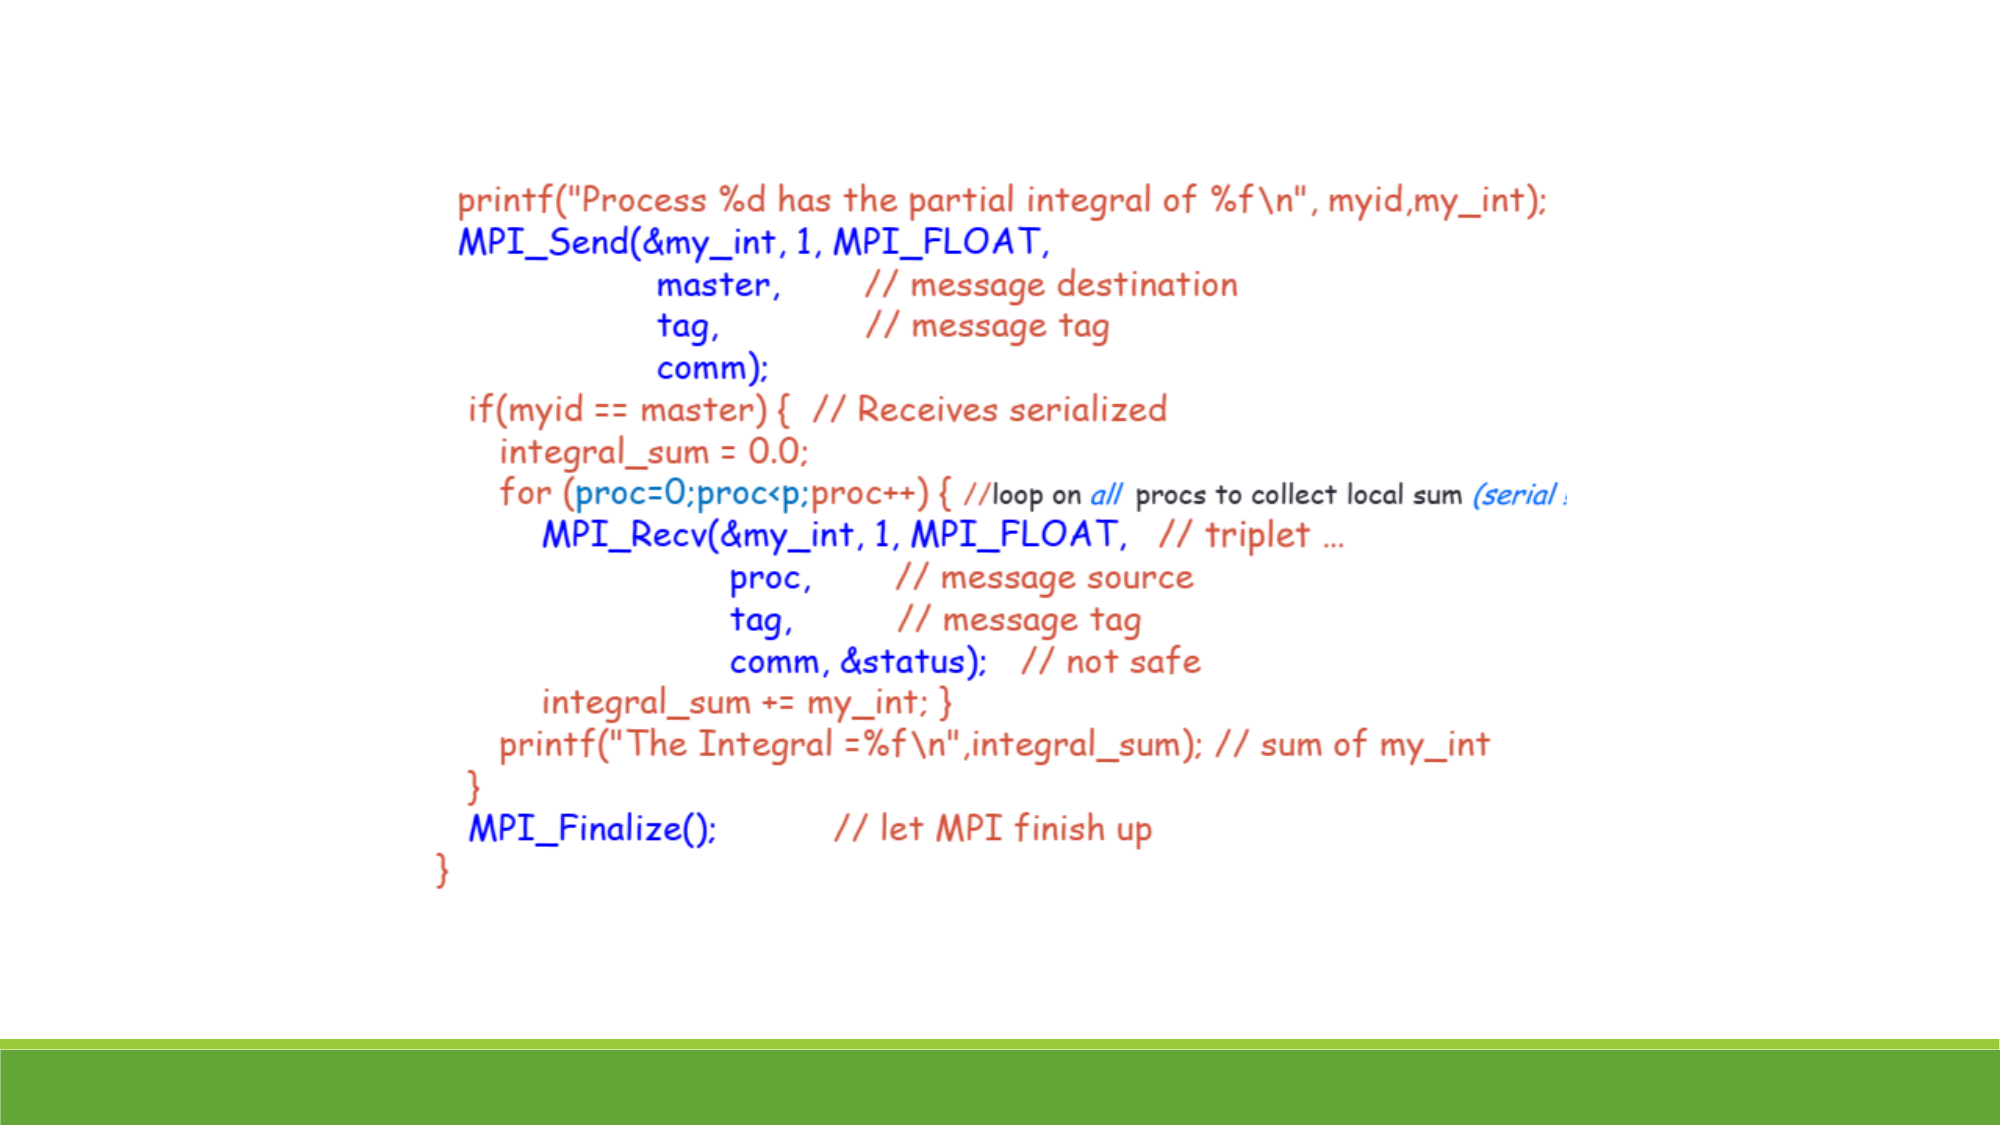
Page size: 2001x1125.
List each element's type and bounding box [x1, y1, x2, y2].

picture [432, 178, 1567, 901]
